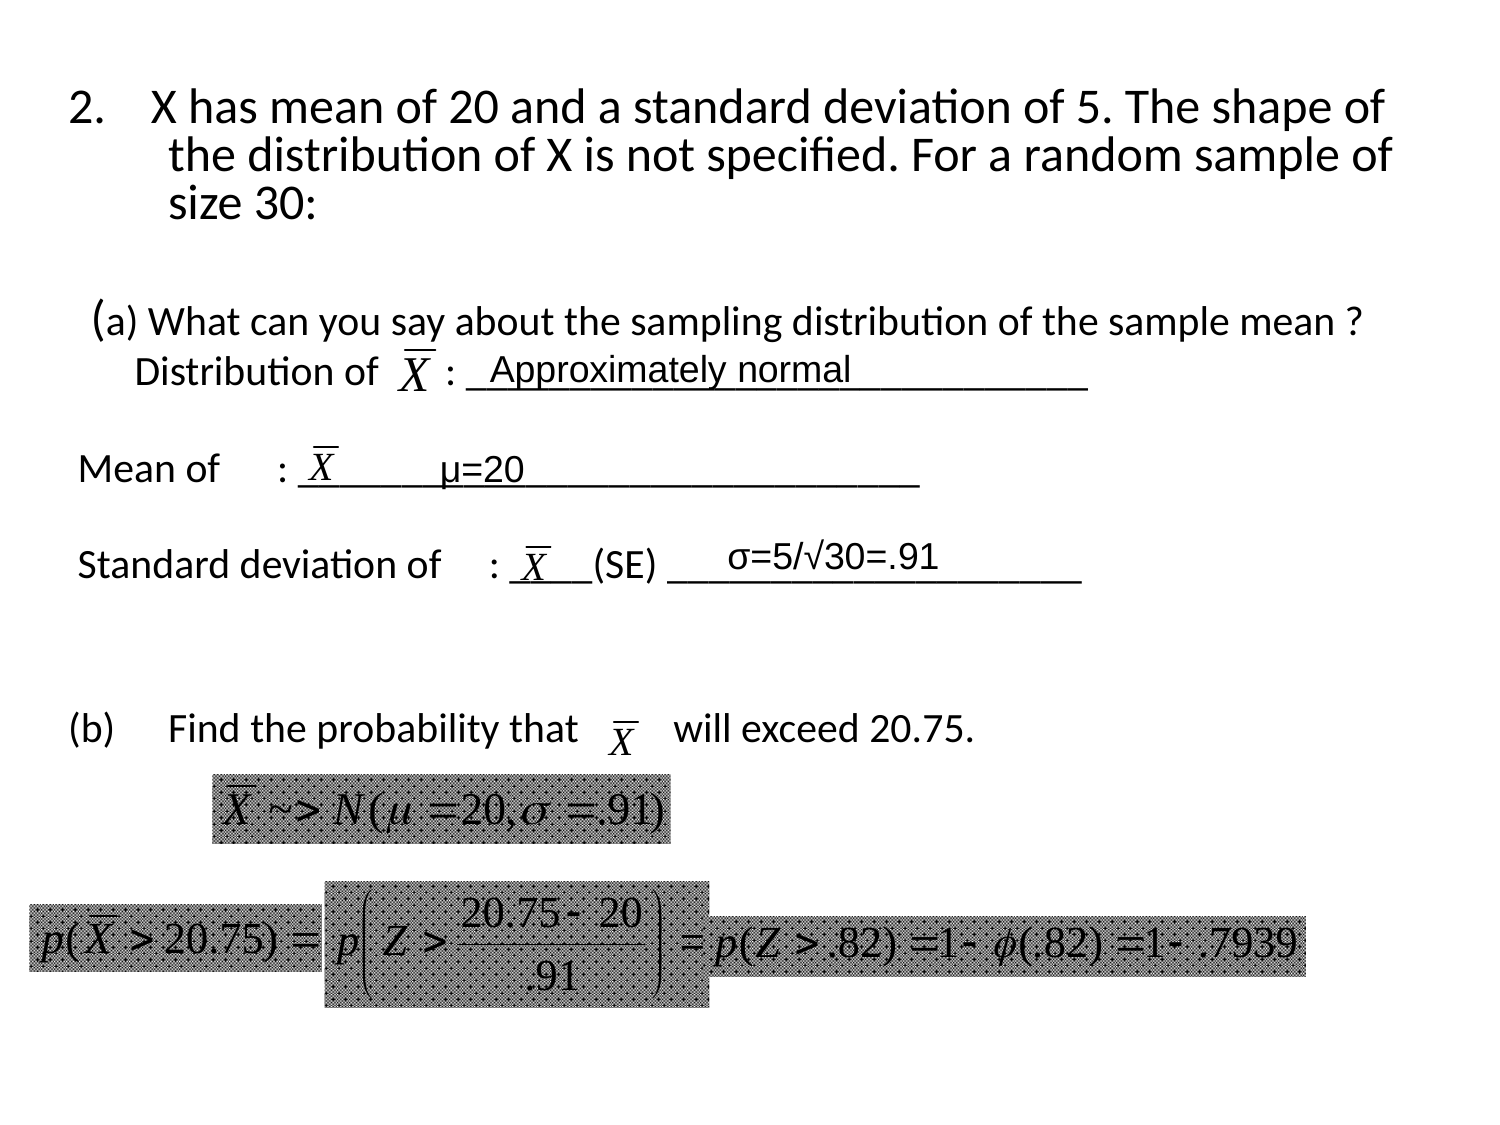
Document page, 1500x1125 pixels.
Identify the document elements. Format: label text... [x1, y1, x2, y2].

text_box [212, 774, 671, 844]
list 2. X has mean of 20 and a standard deviation of 5. The shape of the distribution of X is not specified. For a random sample of size 30: (a) What can you say about the sampling distribution of the sample mean ? Distribution of : ______________________________ Mean of : ______________________________ Standard deviation of : ____(SE) ____________________ Find the probability that will exceed 20.75. [53, 78, 1450, 1050]
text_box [387, 337, 447, 401]
text_box σ=5/√30=.91 [712, 524, 985, 585]
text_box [324, 881, 710, 1008]
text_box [599, 712, 647, 763]
text_box Approximately normal [474, 337, 1302, 398]
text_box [512, 537, 560, 588]
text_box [29, 904, 319, 972]
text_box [299, 437, 347, 488]
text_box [702, 916, 1307, 977]
text_box μ=20 [424, 437, 555, 498]
